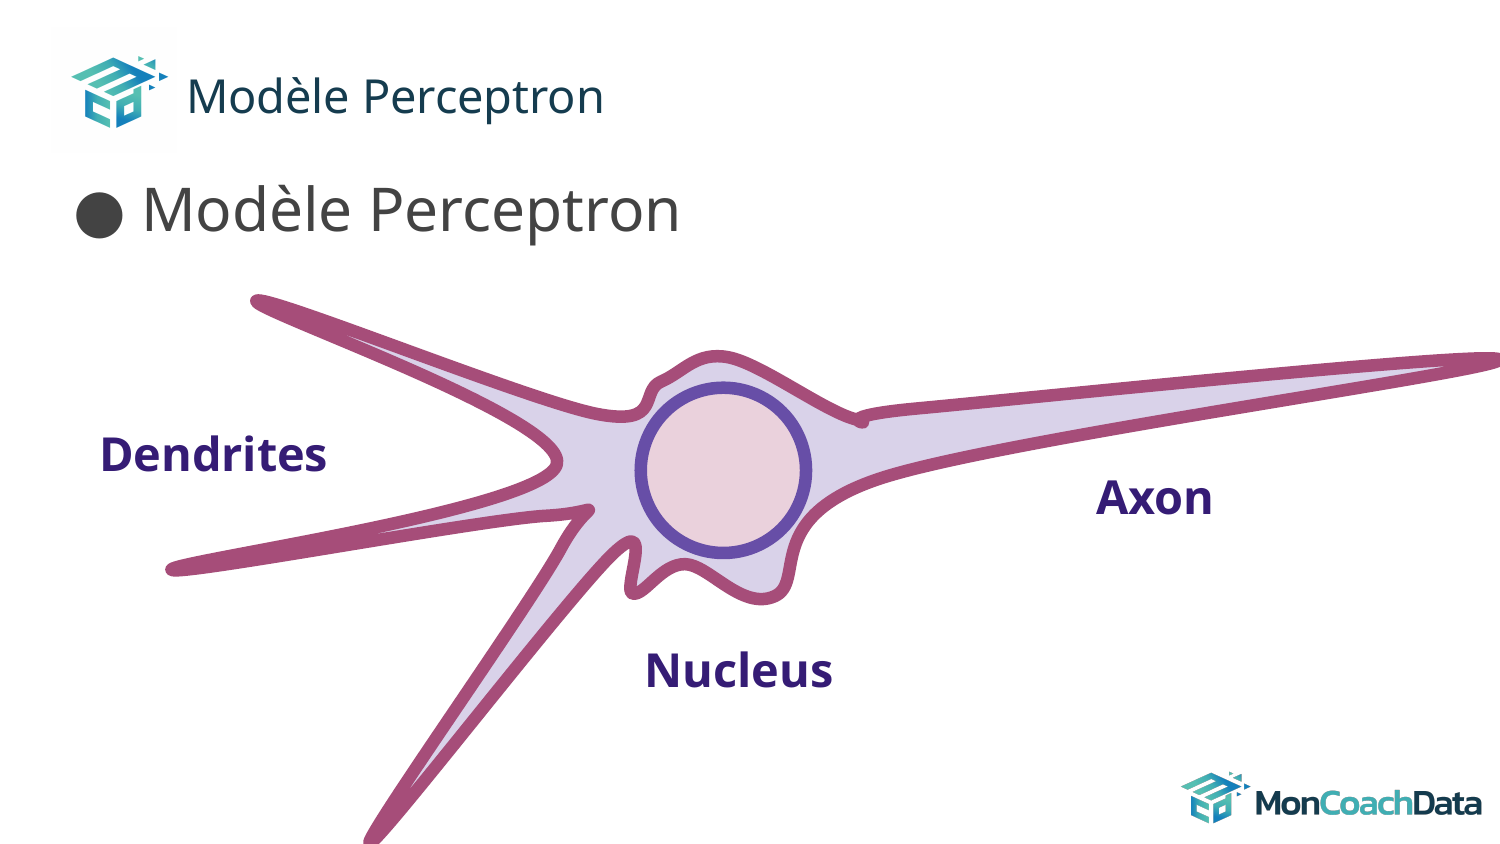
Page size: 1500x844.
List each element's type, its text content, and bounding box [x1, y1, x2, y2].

title Axon [1081, 449, 1432, 544]
picture [1162, 750, 1500, 844]
title Modèle Perceptron [171, 48, 1449, 143]
text_box [171, 300, 1500, 844]
picture [51, 27, 177, 151]
title Nucleus [629, 622, 980, 717]
list Modèle Perceptron [51, 151, 1476, 712]
text_box [640, 387, 807, 553]
title Dendrites [84, 406, 434, 501]
